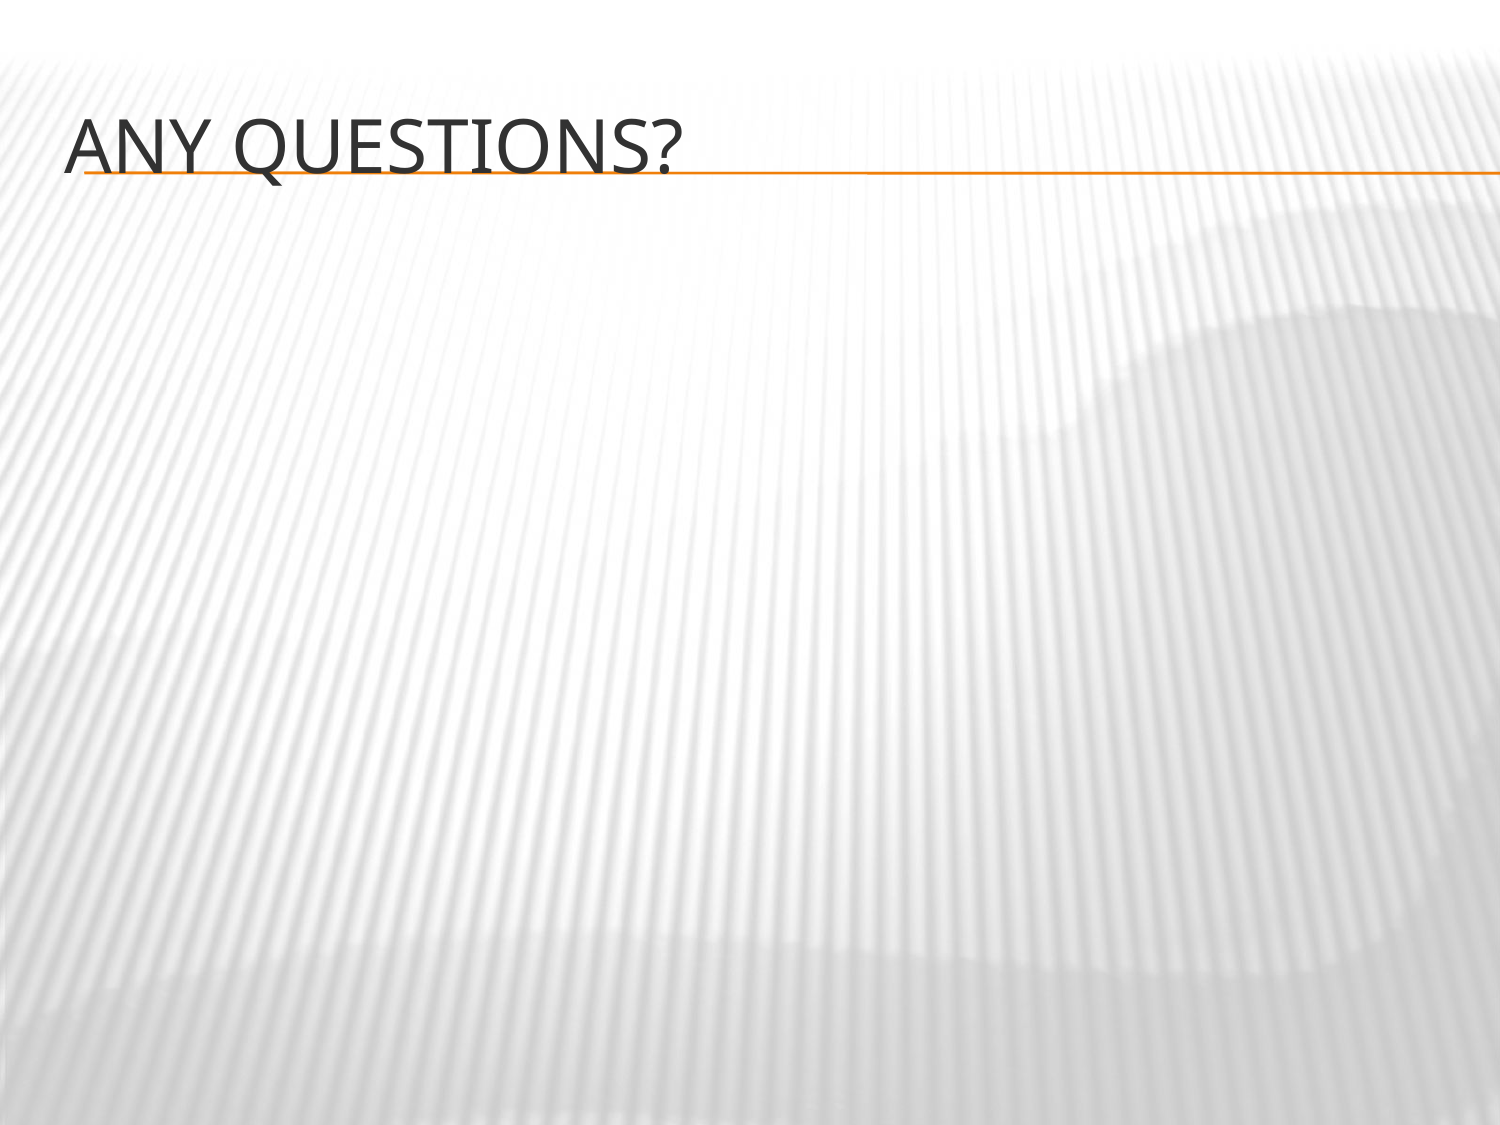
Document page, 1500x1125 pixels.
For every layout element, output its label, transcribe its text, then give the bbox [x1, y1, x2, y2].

title Any questions? [50, 75, 1475, 213]
